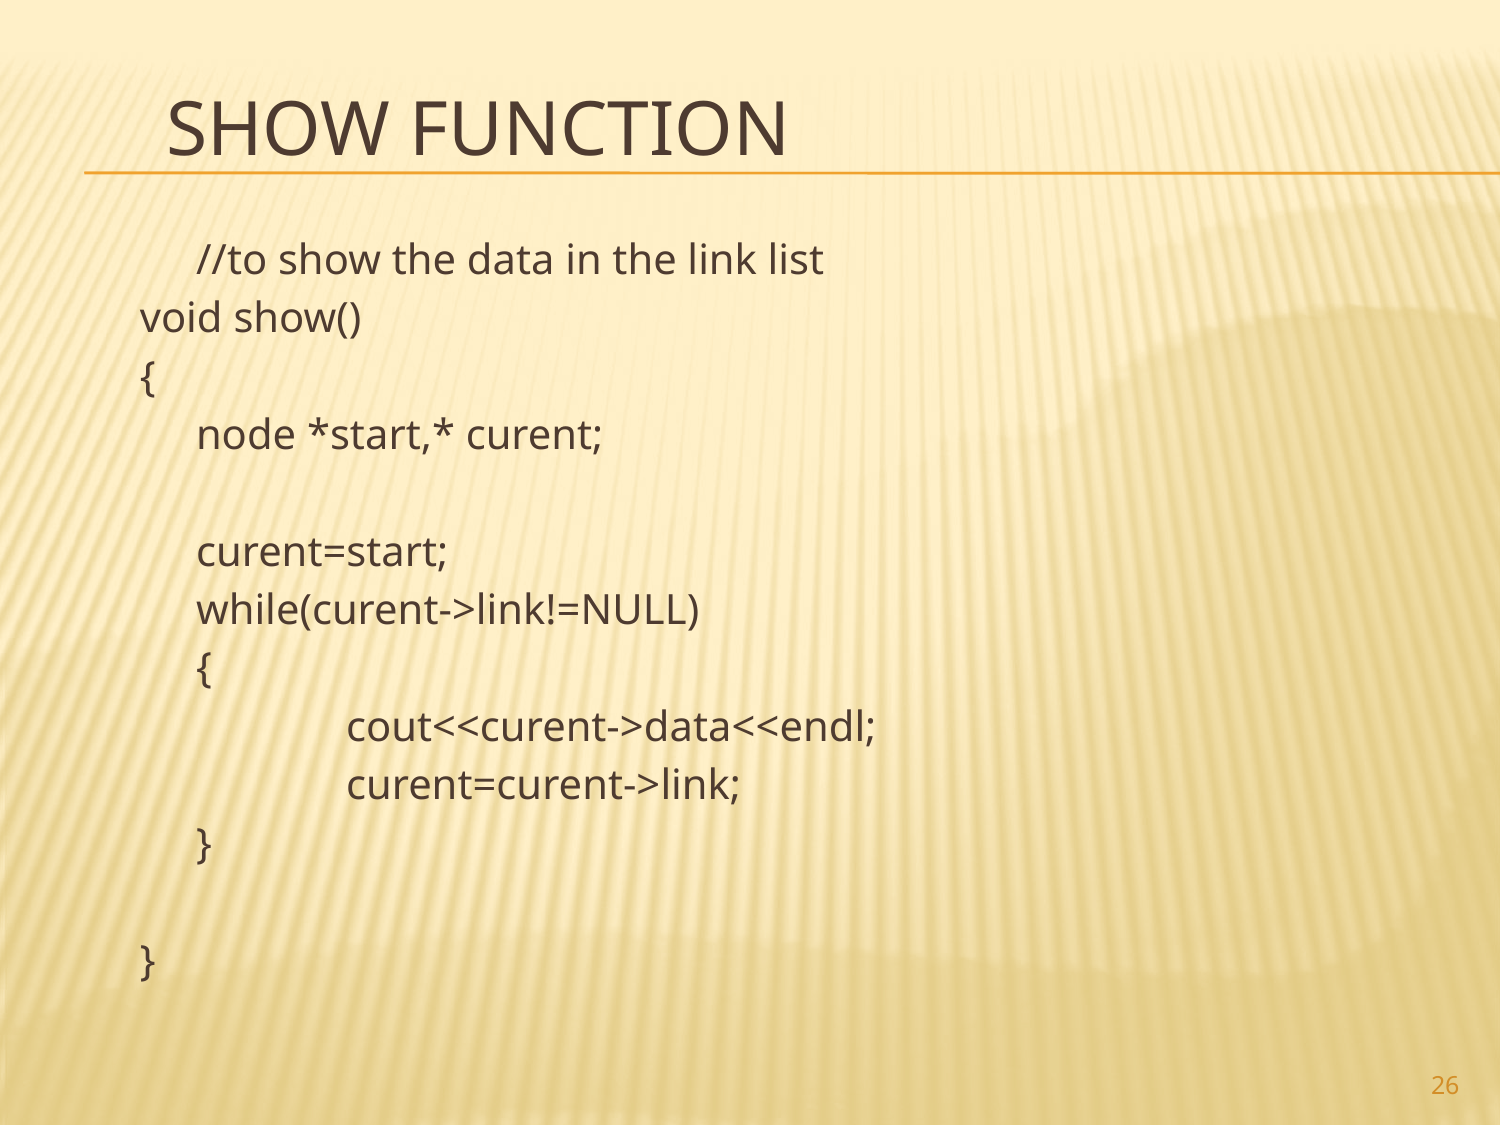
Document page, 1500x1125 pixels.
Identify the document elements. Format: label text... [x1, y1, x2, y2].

title Show Function [112, 50, 1463, 200]
list //to show the data in the link list void show() { node *start,* curent; curent=start; while(curent->link!=NULL) { cout<<curent->data<<endl; curent=curent->link; } } [125, 224, 1463, 1000]
slide_number 26 [1350, 1061, 1475, 1103]
